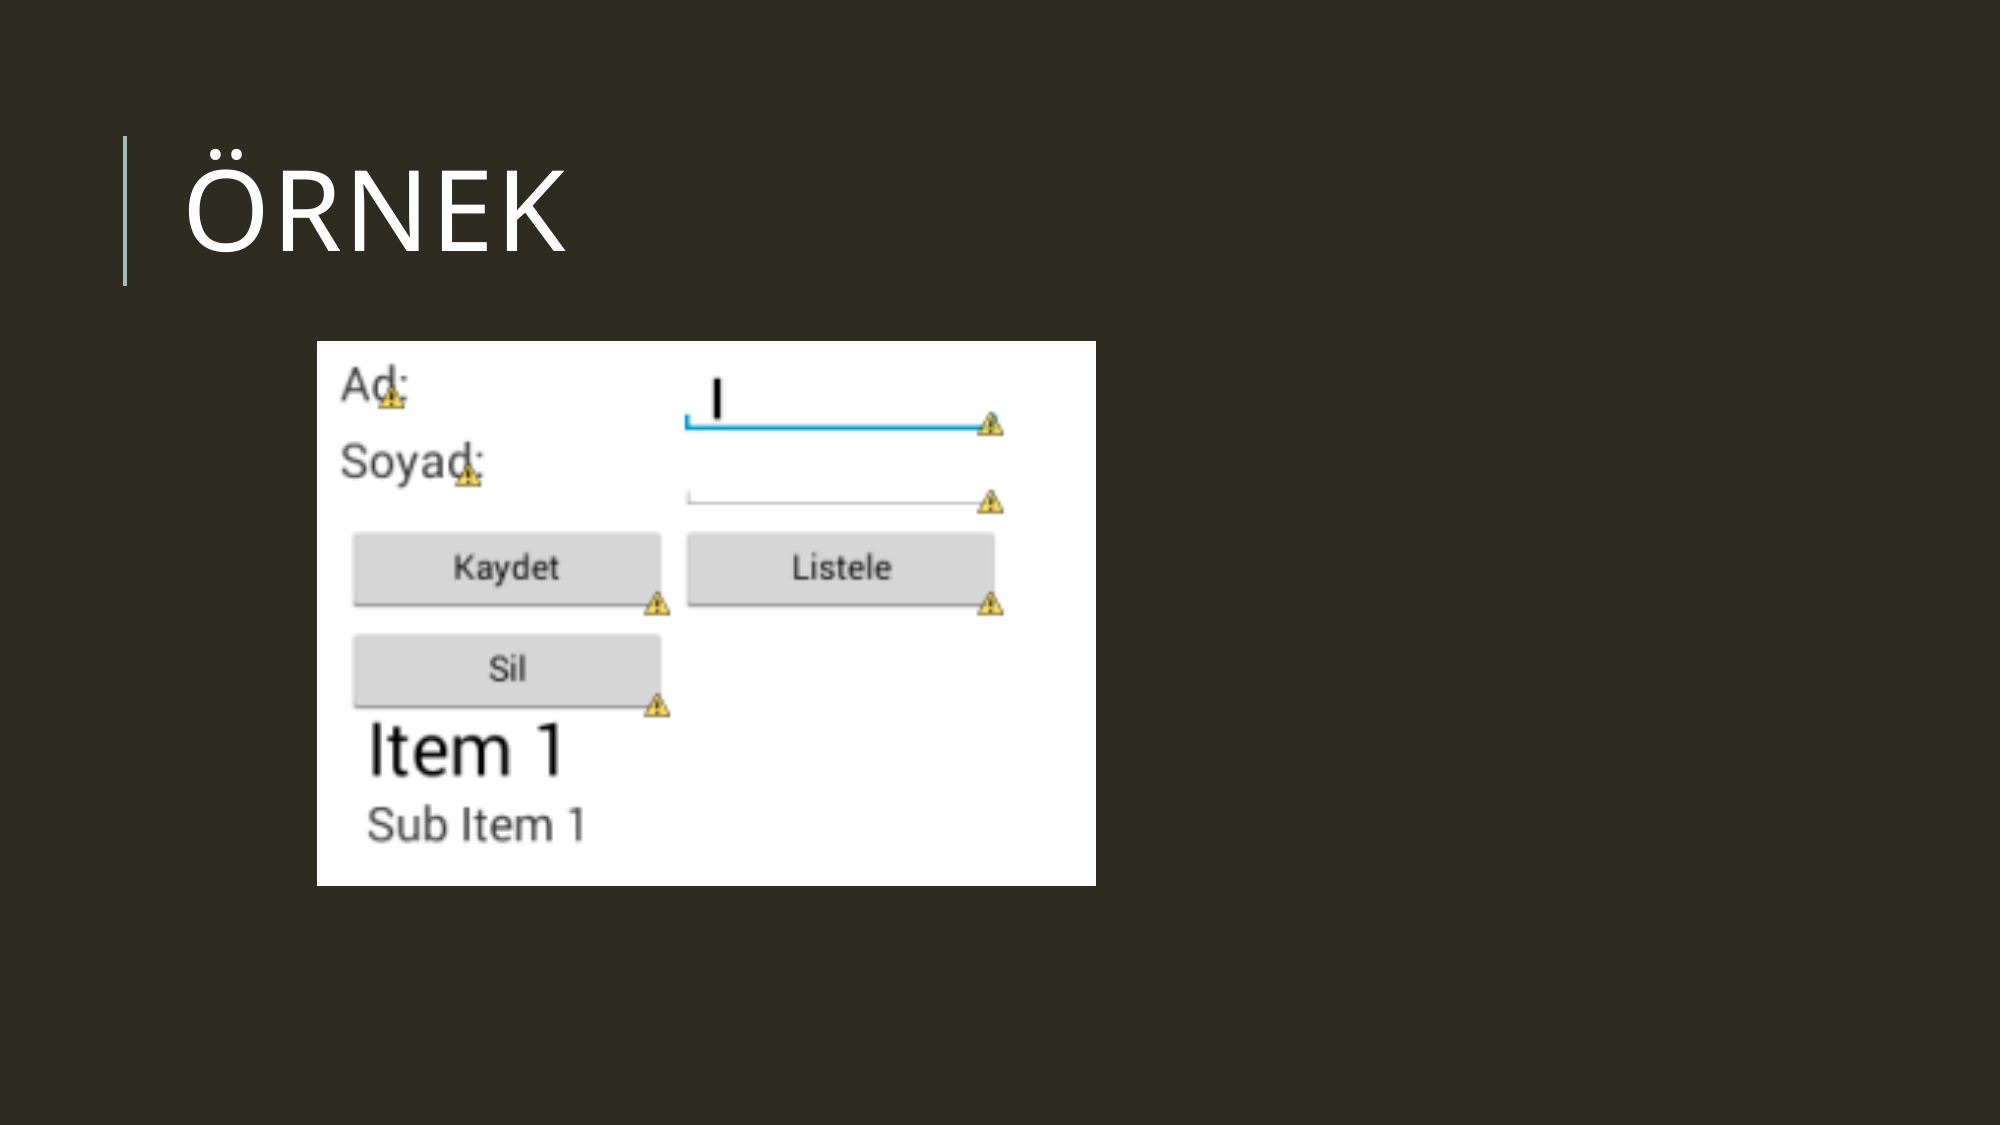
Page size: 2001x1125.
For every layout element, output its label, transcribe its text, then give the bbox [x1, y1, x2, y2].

title Örnek [168, 96, 1763, 342]
picture [317, 341, 1097, 887]
